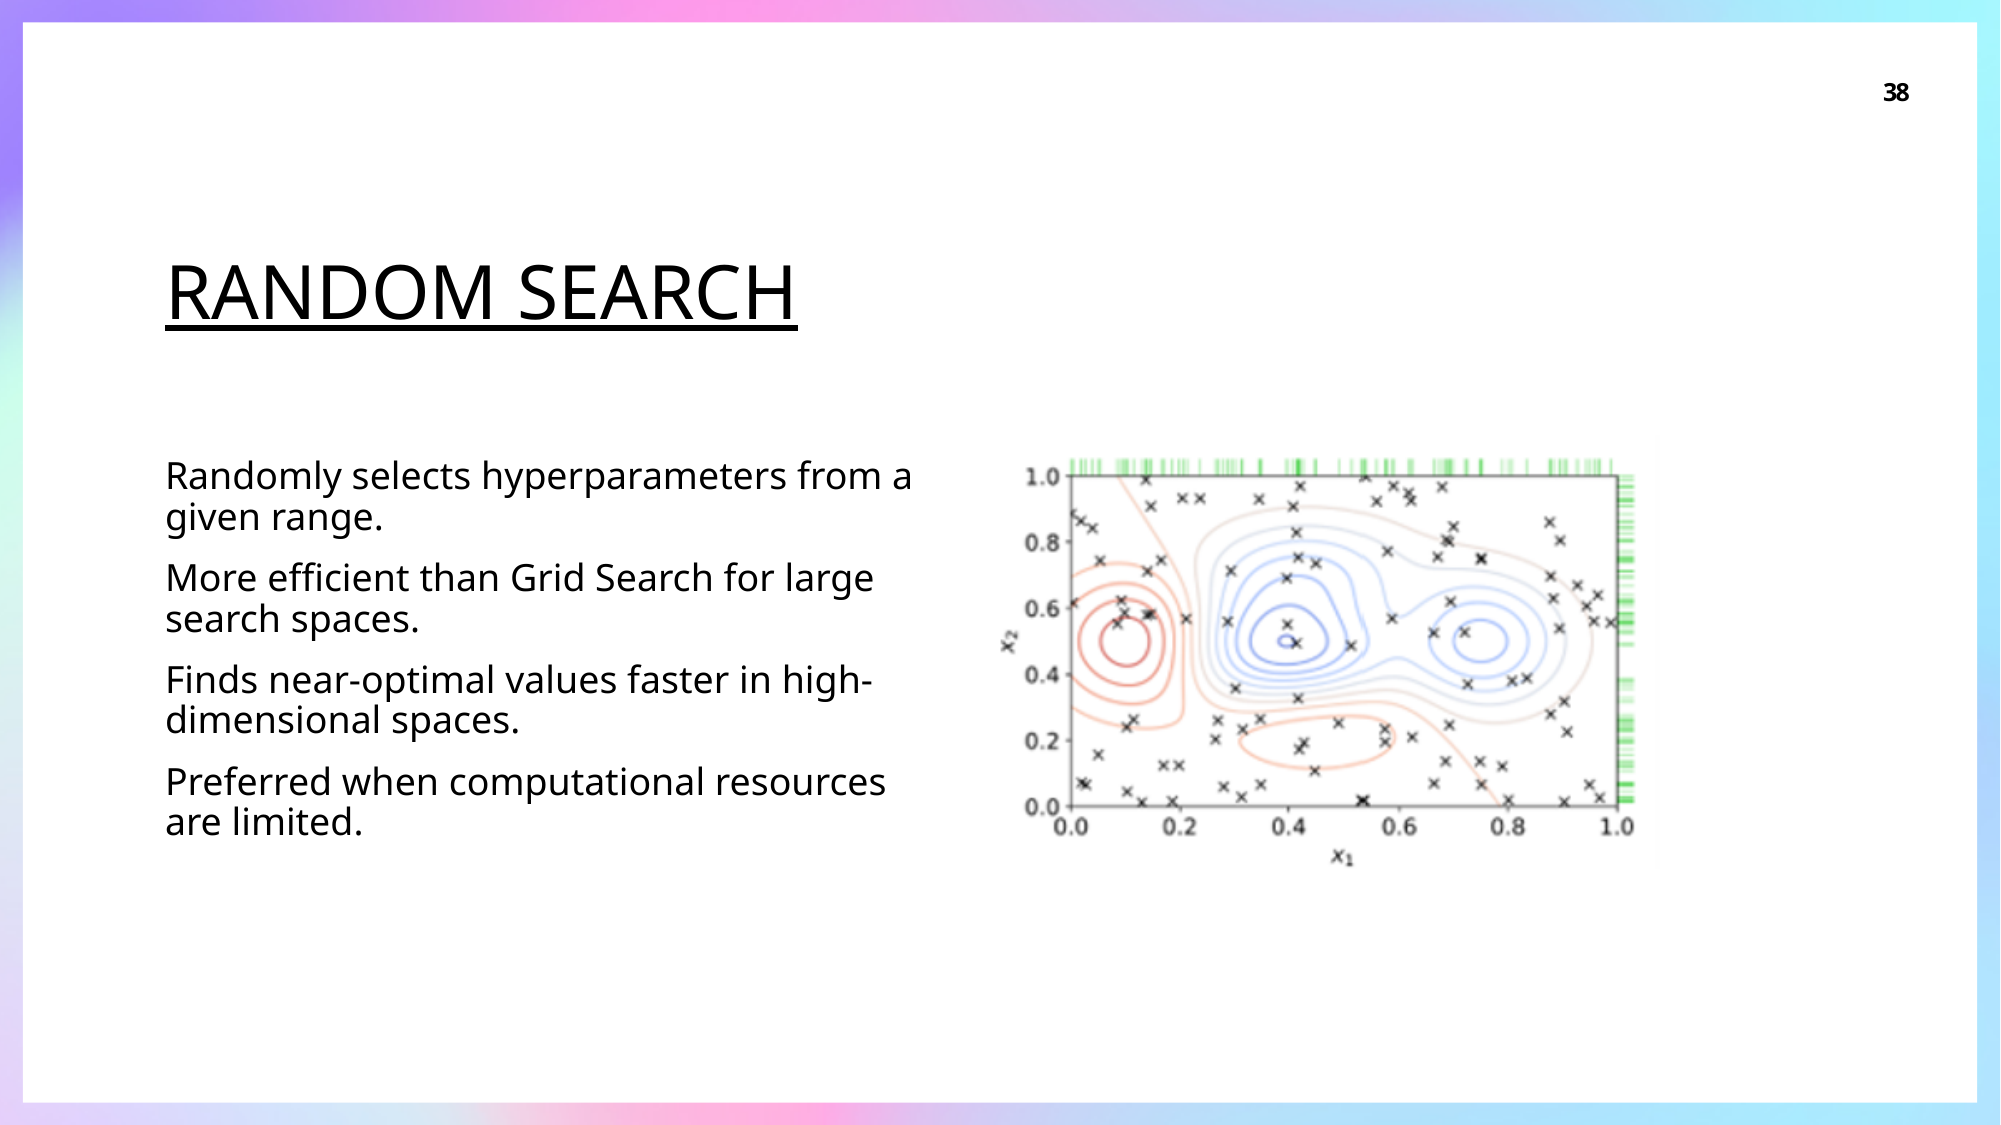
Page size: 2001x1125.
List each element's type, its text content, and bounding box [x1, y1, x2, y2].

list Randomly selects hyperparameters from a given range. More efficient than Grid Search for large search spaces. Finds near-optimal values faster in high-dimensional spaces. Preferred when computational resources are limited. [150, 450, 936, 969]
slide_number 38 [1747, 76, 1925, 150]
title RANDOM SEARCH [150, 149, 1850, 344]
picture [0, 0, 2001, 1125]
